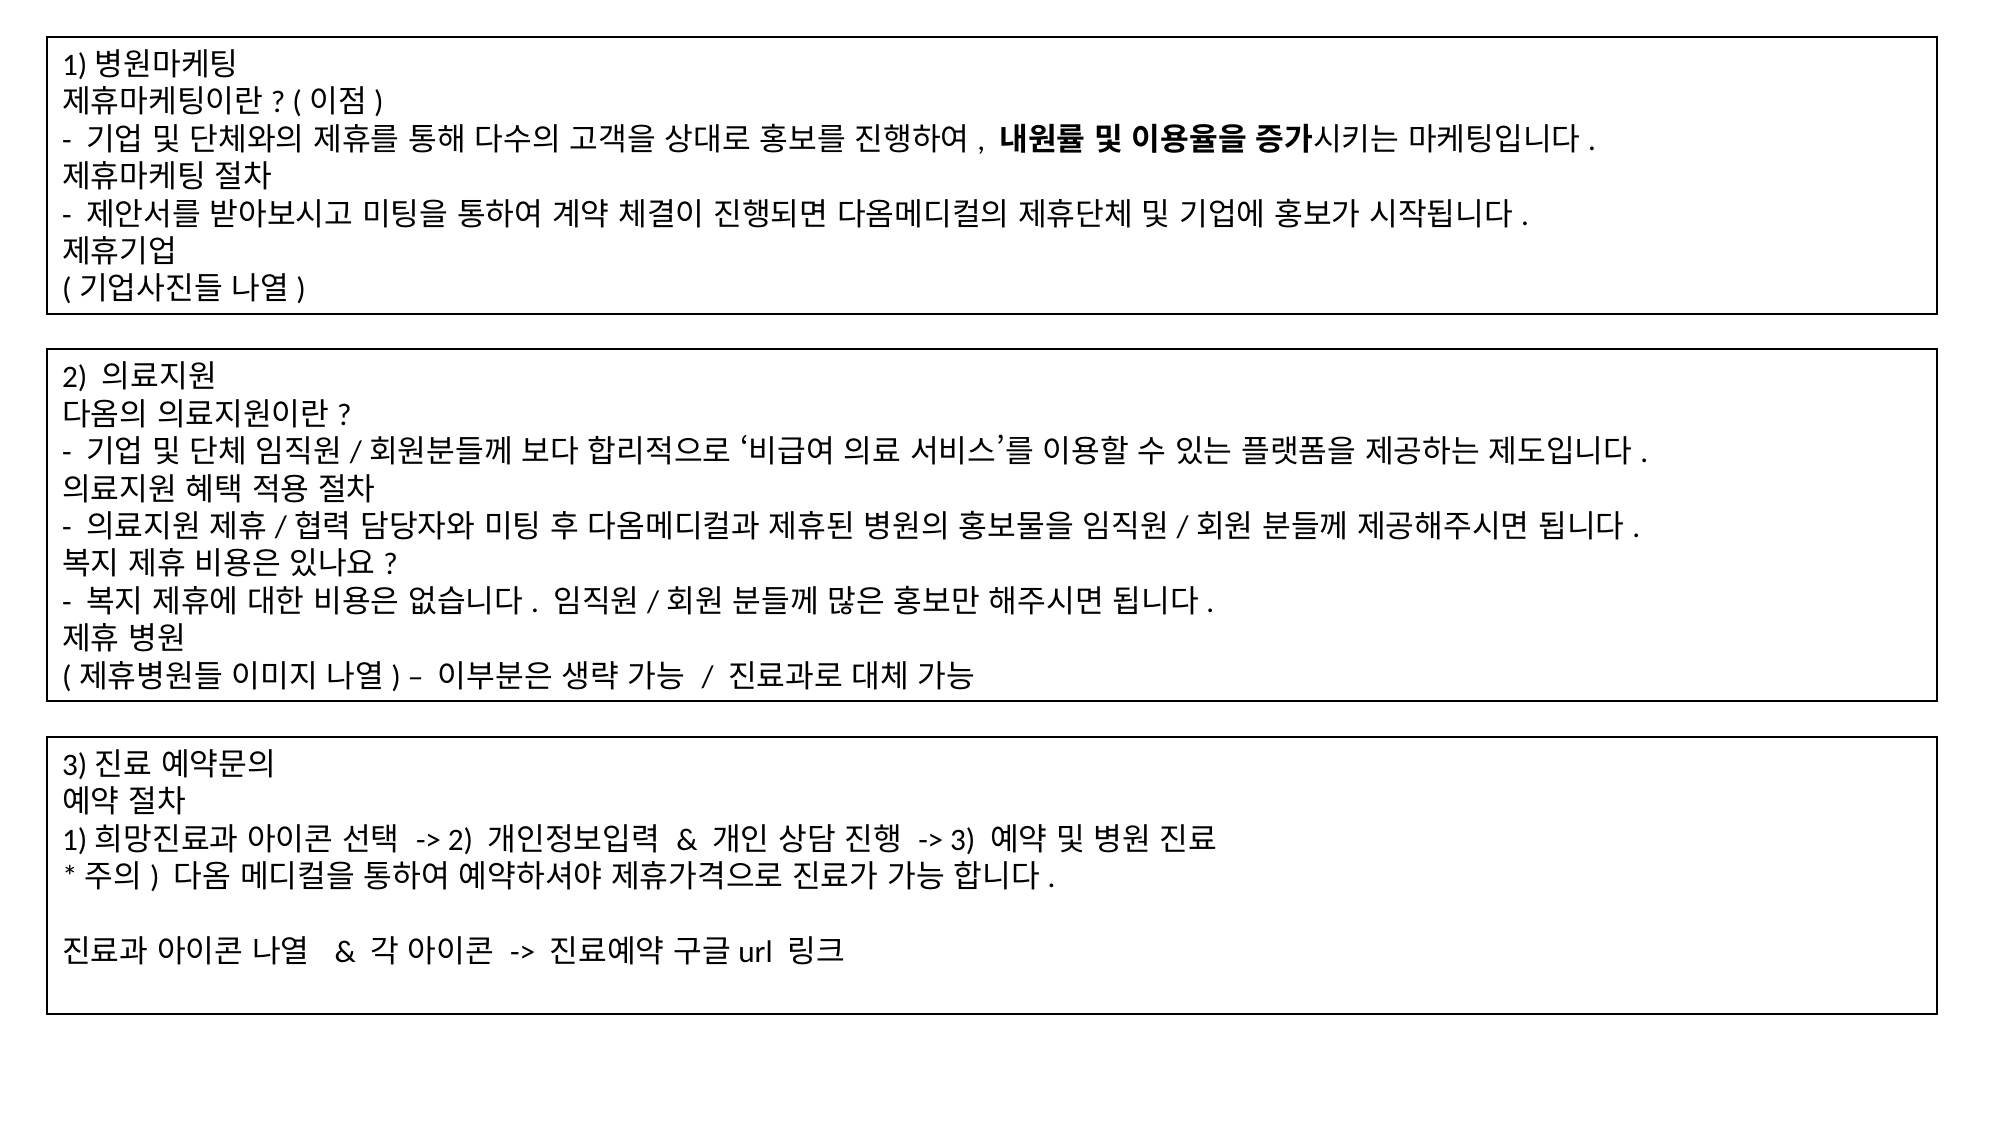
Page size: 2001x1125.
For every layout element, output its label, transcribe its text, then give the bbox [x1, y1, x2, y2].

text_box 1)병원마케팅 제휴마케팅이란? (이점) - 기업 및 단체와의 제휴를 통해 다수의 고객을 상대로 홍보를 진행하여, 내원률 및 이용율을 증가시키는 마케팅입니다. 제휴마케팅 절차 - 제안서를 받아보시고 미팅을 통하여 계약 체결이 진행되면 다옴메디컬의 제휴단체 및 기업에 홍보가 시작됩니다. 제휴기업 (기업사진들 나열) [46, 36, 1938, 315]
text_box 2) 의료지원 다옴의 의료지원이란? - 기업 및 단체 임직원/회원분들께 보다 합리적으로 ‘비급여 의료 서비스’를 이용할 수 있는 플랫폼을 제공하는 제도입니다. 의료지원 혜택 적용 절차 - 의료지원 제휴/협력 담당자와 미팅 후 다옴메디컬과 제휴된 병원의 홍보물을 임직원/회원 분들께 제공해주시면 됩니다. 복지 제휴 비용은 있나요? - 복지 제휴에 대한 비용은 없습니다. 임직원/회원 분들께 많은 홍보만 해주시면 됩니다. 제휴 병원 (제휴병원들 이미지 나열) – 이부분은 생략 가능 / 진료과로 대체 가능 [46, 348, 1938, 702]
text_box 3)진료 예약문의 예약 절차 1)희망진료과 아이콘 선택 -> 2) 개인정보입력 & 개인 상담 진행 -> 3) 예약 및 병원 진료 *주의) 다옴 메디컬을 통하여 예약하셔야 제휴가격으로 진료가 가능 합니다. 진료과 아이콘 나열 & 각 아이콘 -> 진료예약 구글url 링크 [46, 736, 1938, 1015]
